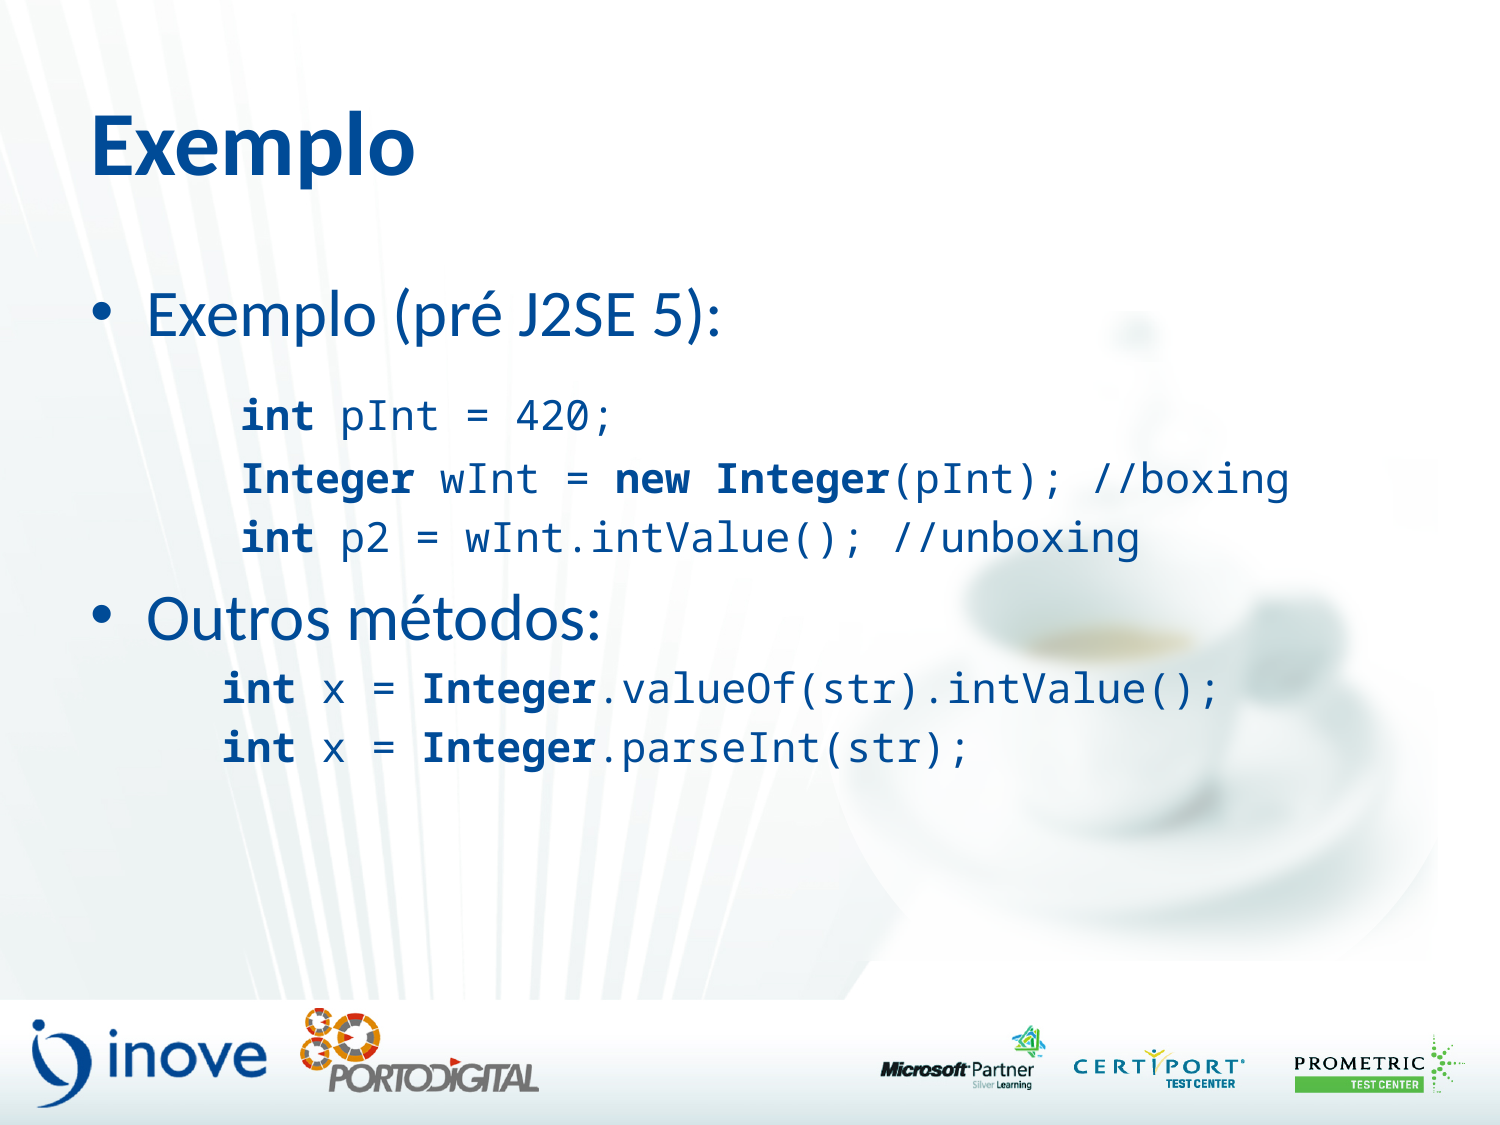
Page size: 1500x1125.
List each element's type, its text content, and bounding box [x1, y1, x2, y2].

list Exemplo (pré J2SE 5): int pInt = 420; Integer wInt = new Integer(pInt); //boxing int p2 = wInt.intValue(); //unboxing Outros métodos: int x = Integer.valueOf(str).intValue(); int x = Integer.parseInt(str); [75, 262, 1425, 1005]
picture [0, 0, 1500, 1125]
title Exemplo [75, 45, 1425, 233]
